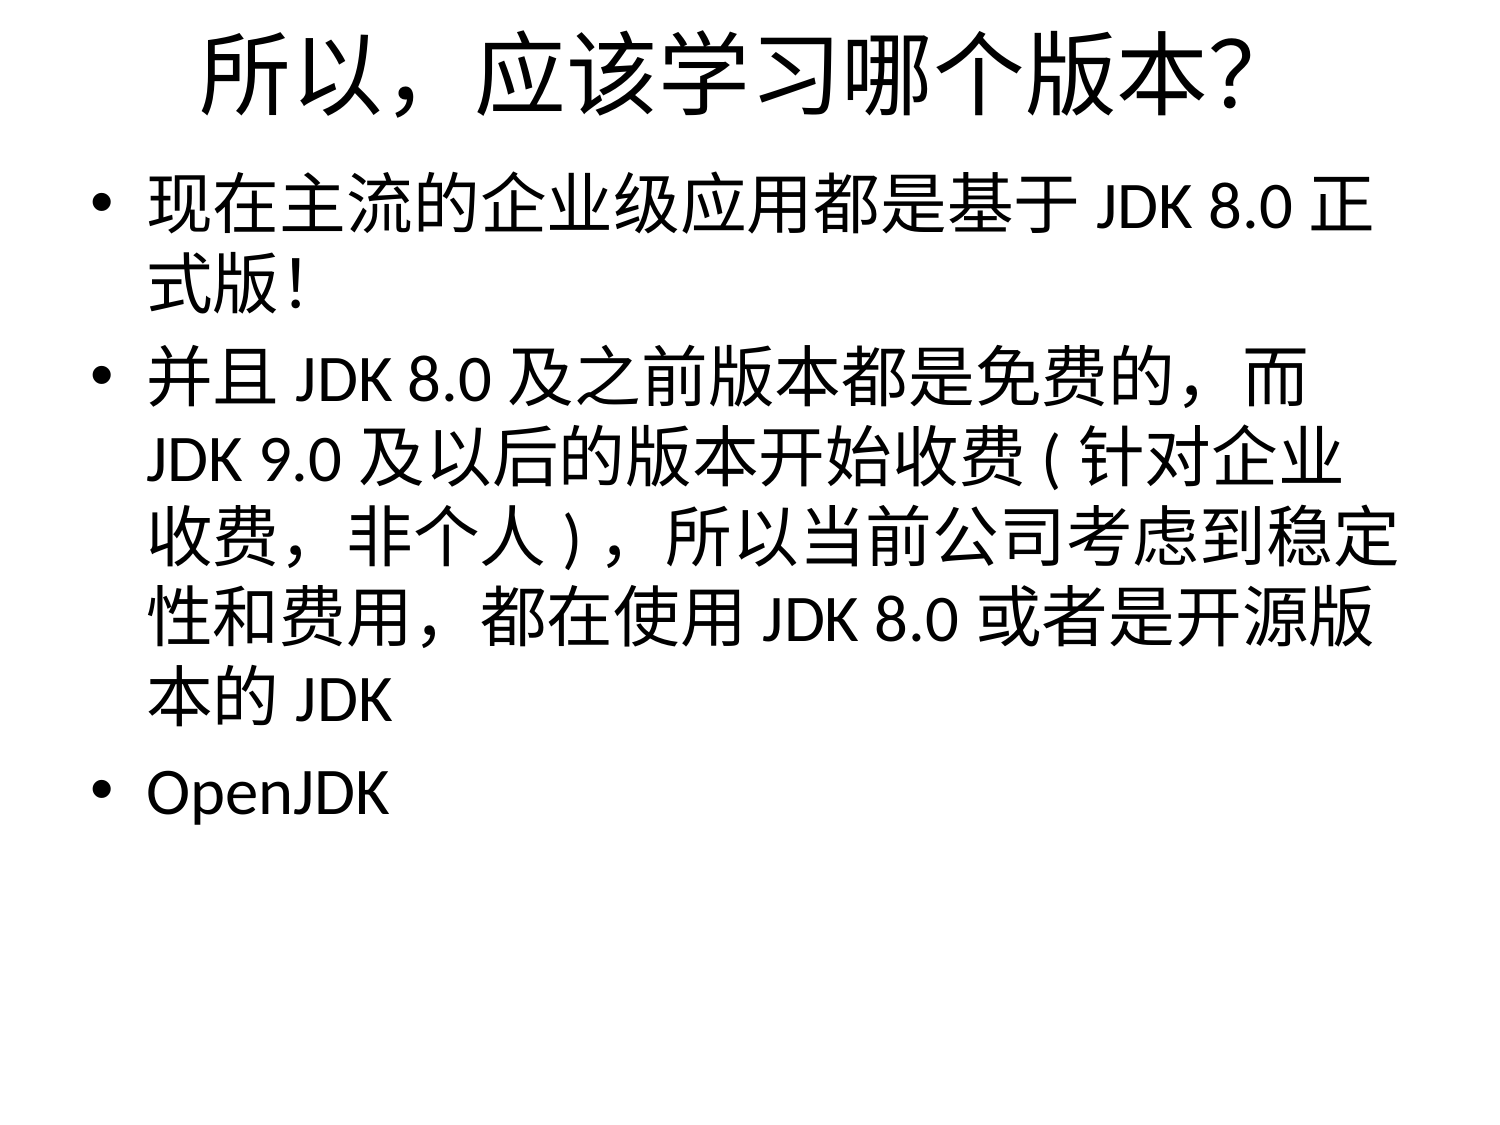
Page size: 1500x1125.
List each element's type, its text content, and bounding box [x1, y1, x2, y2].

list 现在主流的企业级应用都是基于JDK 8.0正式版！ 并且JDK 8.0及之前版本都是免费的，而JDK 9.0及以后的版本开始收费(针对企业收费，非个人)，所以当前公司考虑到稳定性和费用，都在使用JDK 8.0或者是开源版本的JDK OpenJDK [75, 153, 1425, 1005]
title 所以，应该学习哪个版本？ [75, 30, 1425, 114]
